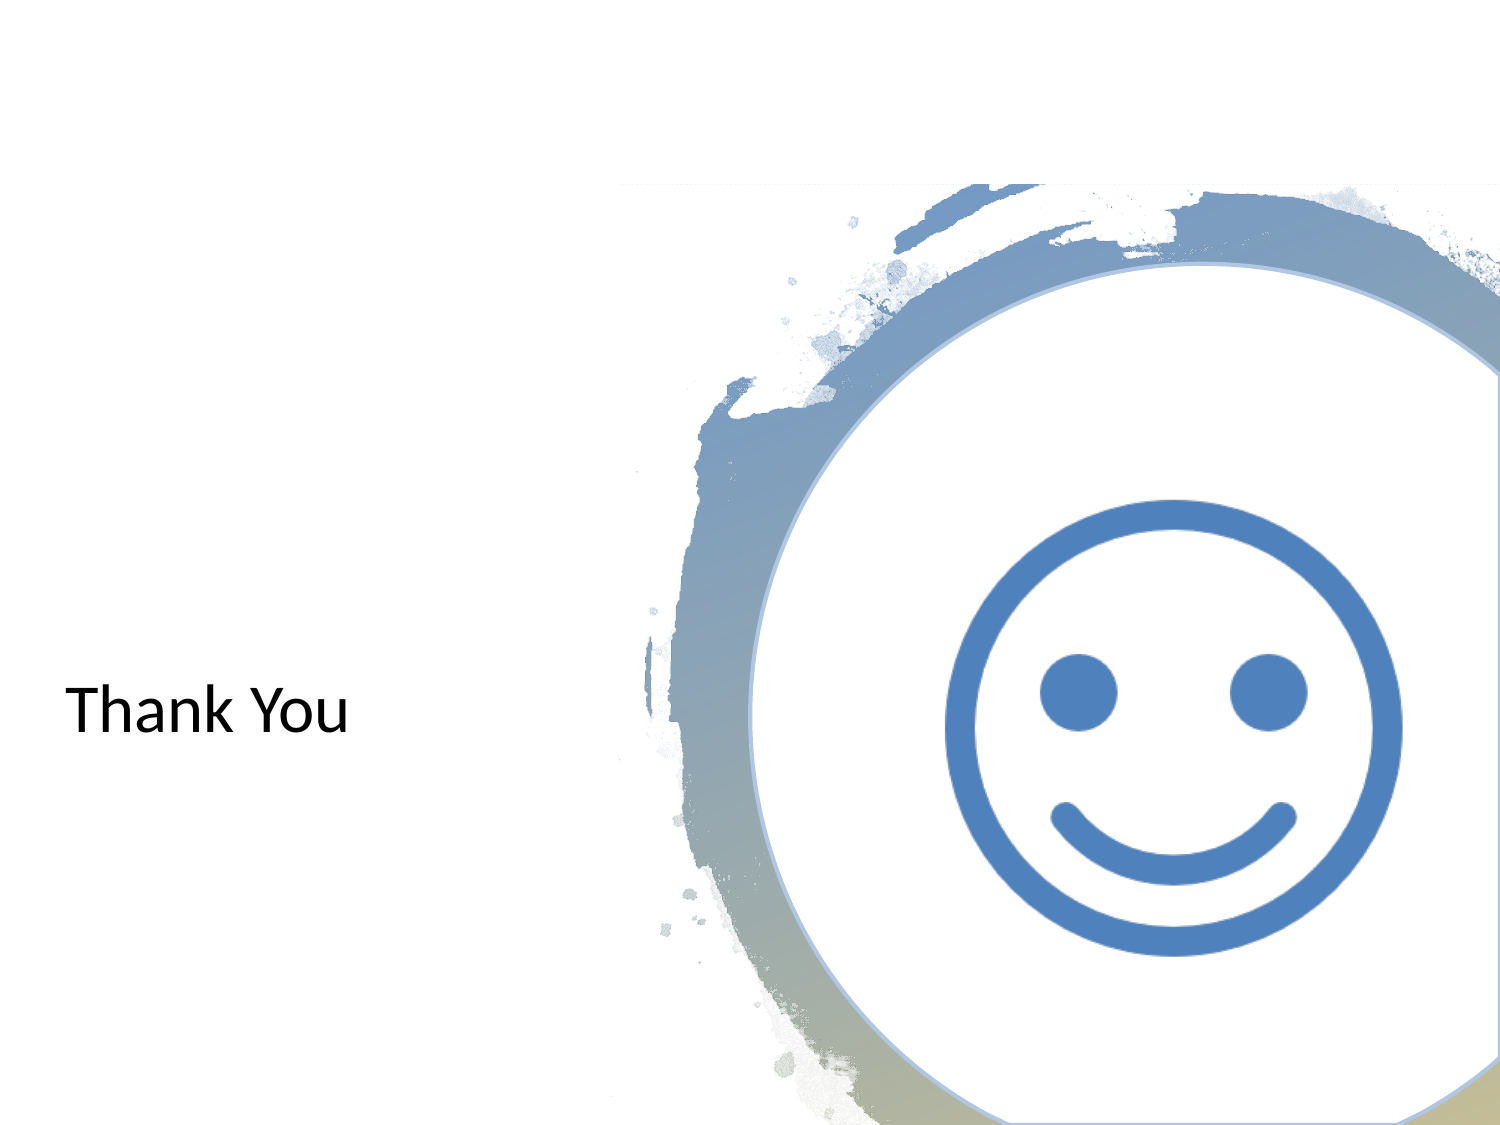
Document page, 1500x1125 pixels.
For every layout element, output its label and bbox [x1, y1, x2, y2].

picture [0, 183, 1500, 1125]
